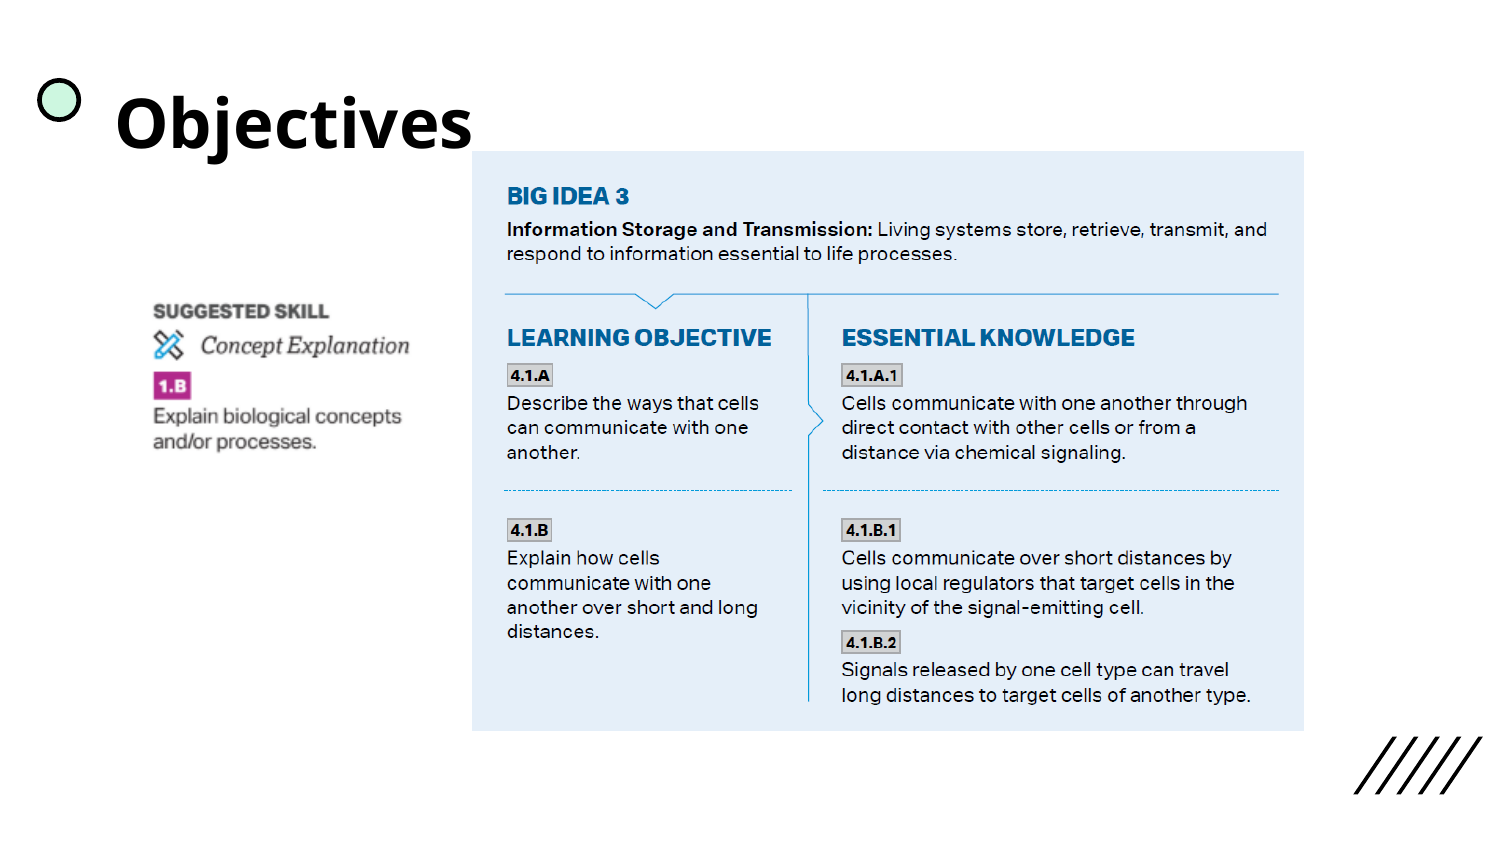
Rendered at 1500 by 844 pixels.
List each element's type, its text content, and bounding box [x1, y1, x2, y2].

picture [468, 149, 1306, 731]
title Objectives [103, 44, 1397, 208]
picture [115, 281, 443, 489]
